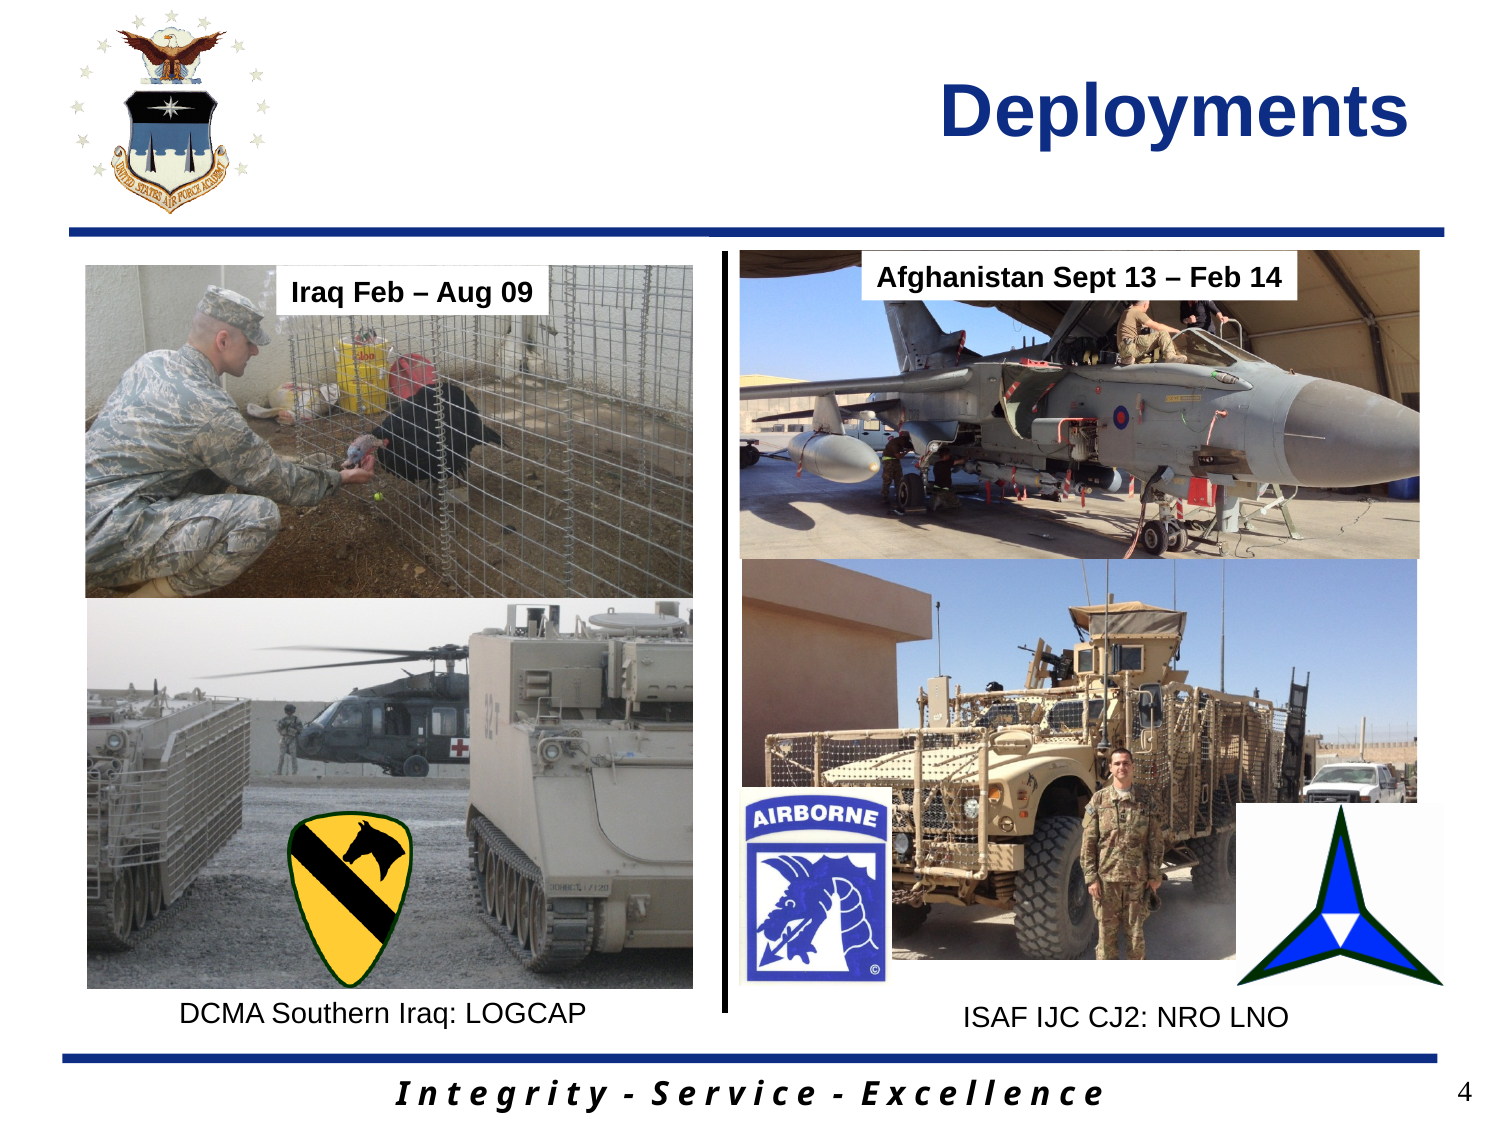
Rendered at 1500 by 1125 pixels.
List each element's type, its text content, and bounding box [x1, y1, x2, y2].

picture [739, 250, 1444, 987]
text_box DCMA Southern Iraq: LOGCAP [164, 997, 603, 1038]
slide_number 4 [1137, 1064, 1488, 1125]
picture [85, 265, 694, 989]
title Deployments [313, 12, 1426, 200]
text_box ISAF IJC CJ2: NRO LNO [948, 990, 1305, 1041]
picture [63, 0, 275, 222]
